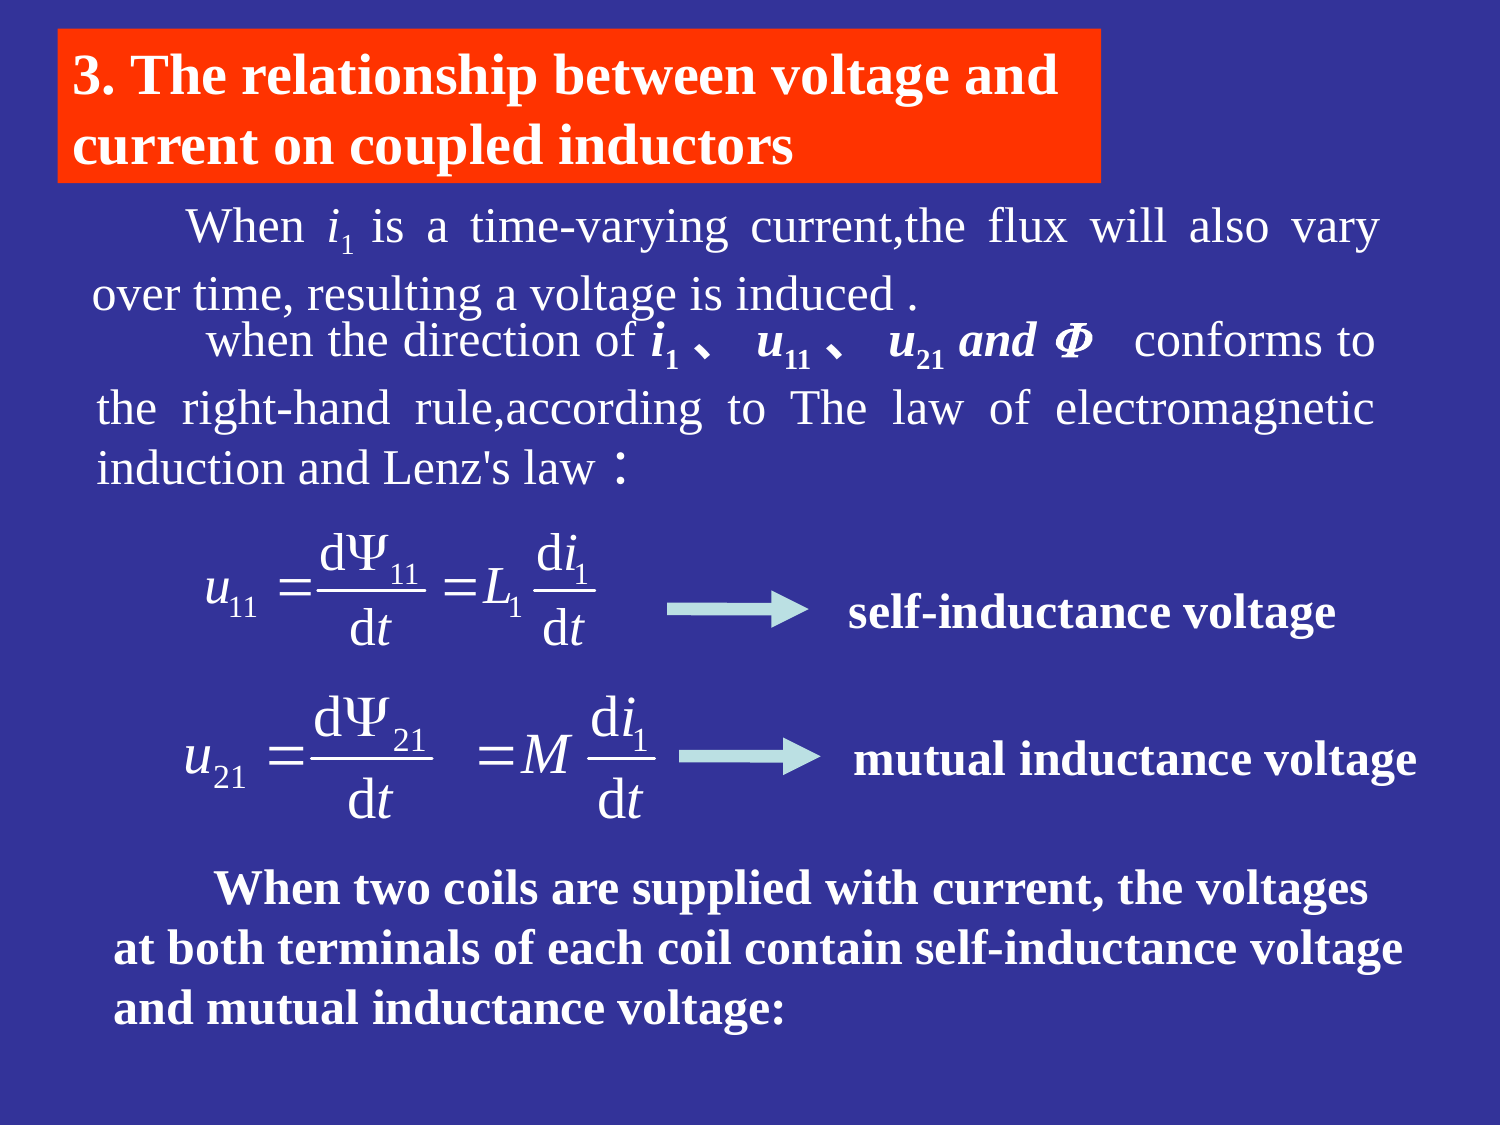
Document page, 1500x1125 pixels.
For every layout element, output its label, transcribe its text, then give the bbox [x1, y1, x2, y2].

text_box 3. The relationship between voltage and current on coupled inductors [57, 28, 1102, 184]
text_box When two coils are supplied with current, the voltages at both terminals of each coil contain self-inductance voltage and mutual inductance voltage: [98, 846, 1436, 1042]
text_box self-inductance voltage [834, 571, 1374, 646]
text_box when the direction of i1、u11、u21 and  conforms to the right-hand rule,according to The law of electromagnetic induction and Lenz's law： [81, 299, 1391, 503]
text_box [679, 750, 821, 763]
text_box [667, 602, 809, 616]
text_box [159, 680, 668, 832]
text_box mutual inductance voltage [839, 718, 1454, 793]
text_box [196, 519, 630, 658]
text_box When i1 is a time-varying current,the flux will also vary over time, resulting a voltage is induced . [76, 184, 1396, 328]
